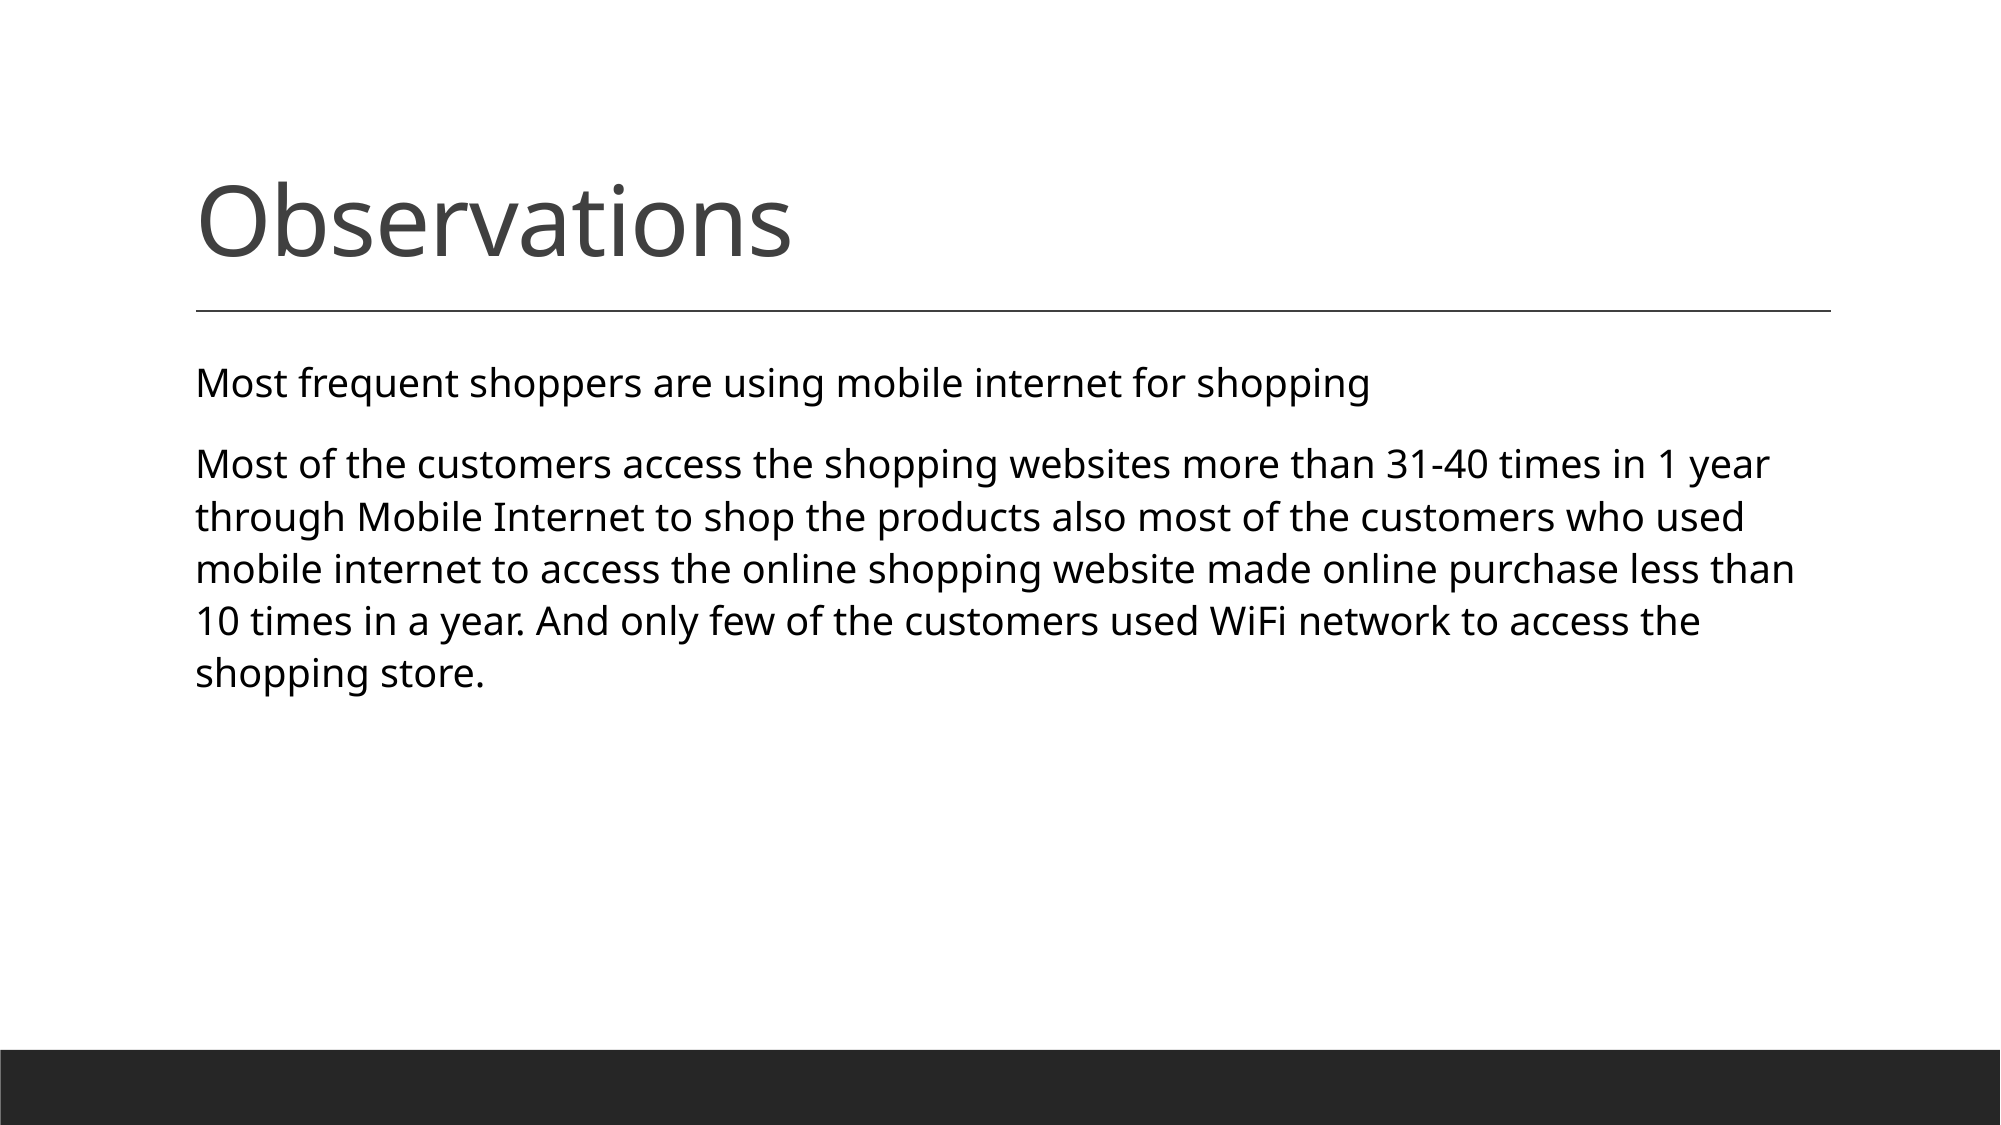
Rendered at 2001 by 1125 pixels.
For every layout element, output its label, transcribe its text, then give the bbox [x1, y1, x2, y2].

list Most frequent shoppers are using mobile internet for shopping Most of the customers access the shopping websites more than 31-40 times in 1 year through Mobile Internet to shop the products also most of the customers who used mobile internet to access the online shopping website made online purchase less than 10 times in a year. And only few of the customers used WiFi network to access the shopping store. [180, 345, 1830, 963]
title Observations [180, 47, 1830, 285]
